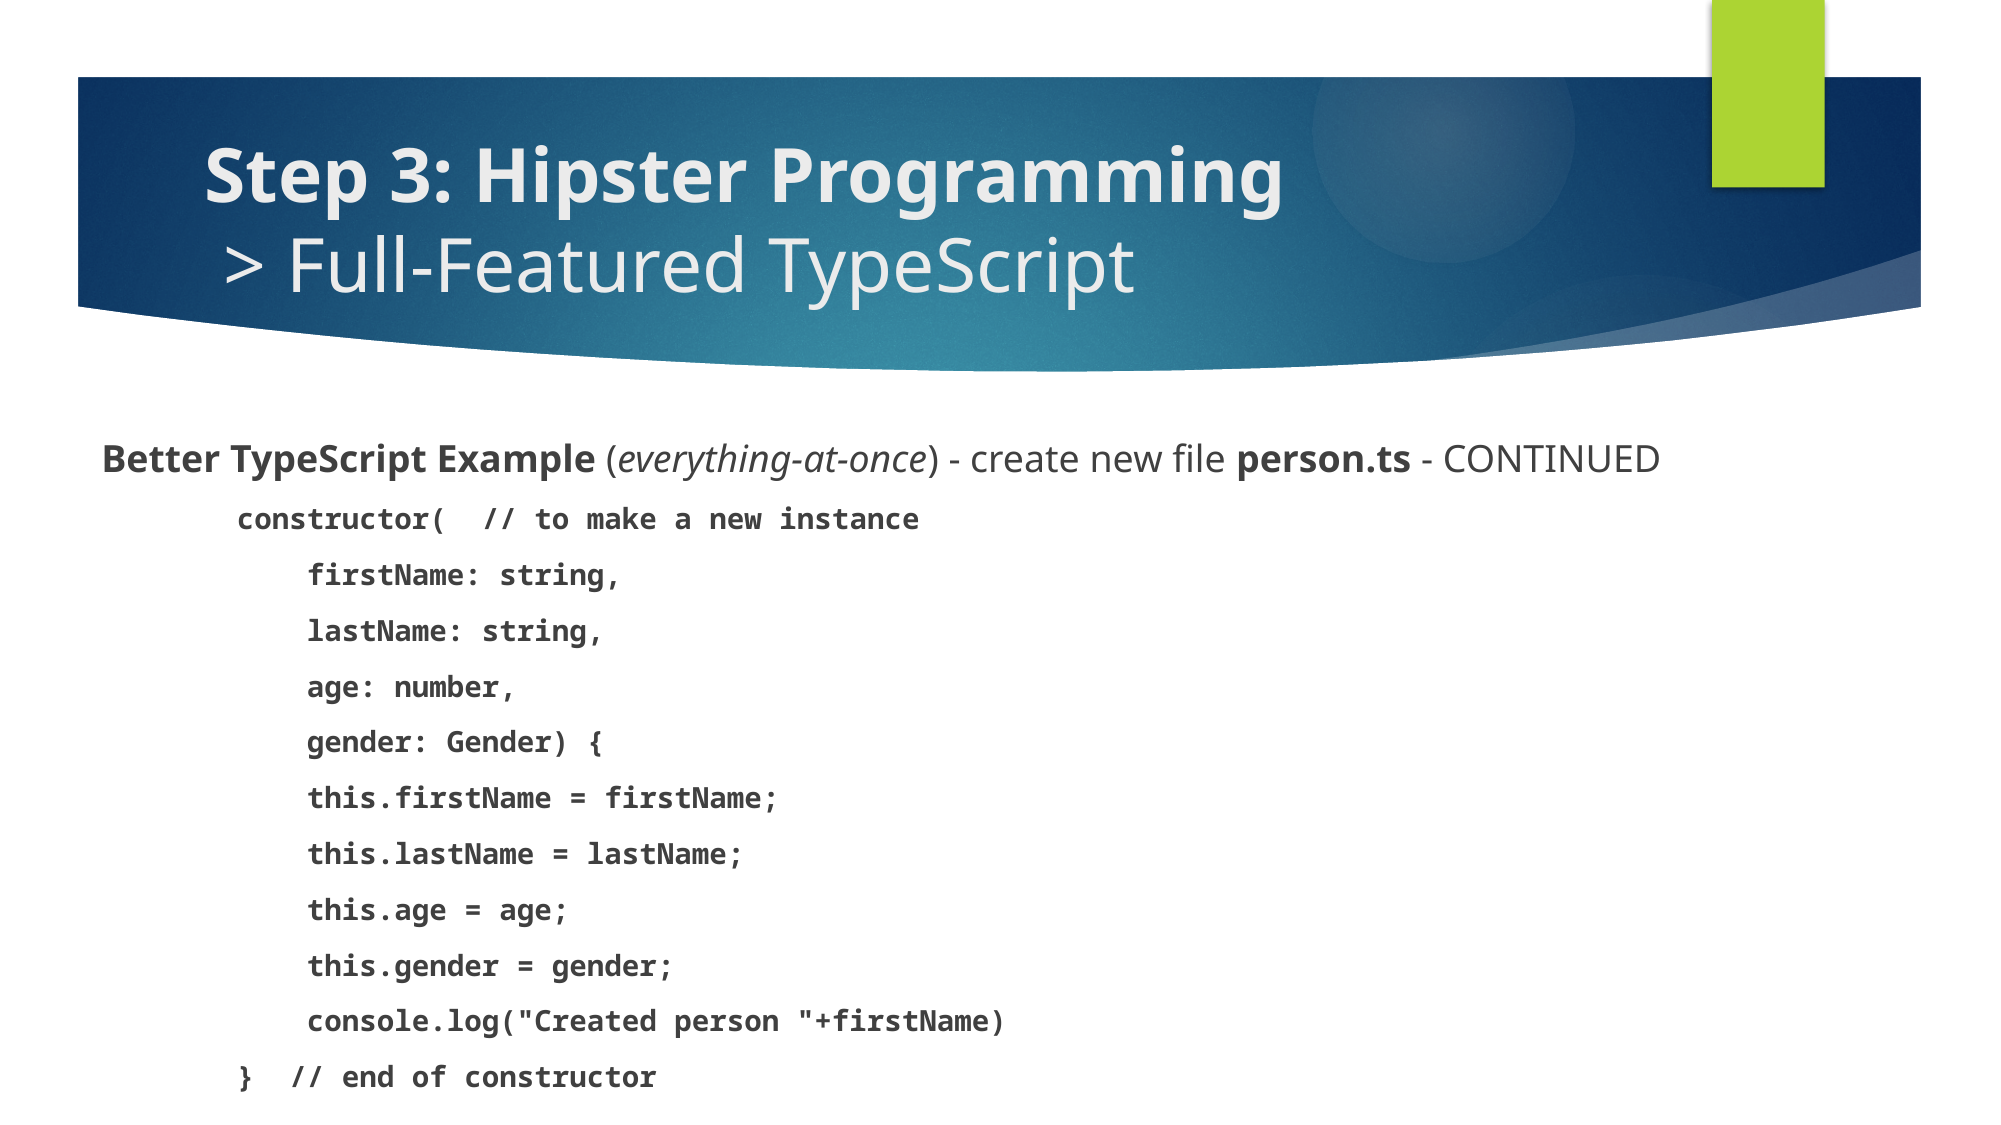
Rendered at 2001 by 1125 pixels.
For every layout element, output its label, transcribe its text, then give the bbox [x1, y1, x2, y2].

list Better TypeScript Example (everything-at-once) - create new file person.ts - CONTINUED constructor( // to make a new instance firstName: string, lastName: string, age: number, gender: Gender) { this.firstName = firstName; this.lastName = lastName; this.age = age; this.gender = gender; console.log("Created person "+firstName) } // end of constructor move(direction: Direction, feet: number = 15) { // define function/method used on a person with defaulted 15 foot distance // alert(this.firstName + " moved " + feet + " feet " + direction + "."); // do this first, then remove later and replace with below console.log(this.firstName + " moved " + feet + " feet " + direction + "."); } } let Jane = new Person("Jane", "Doe", 34, Gender.Female); // create a new person Jane.move(Direction.East, 20); // move the person 20 feet East class Employee extends Person { jobTitle: string; constructor( firstName: string, lastName: string, age: number, gender: Gender, jobTitle: string) { super(firstName, lastName, age, gender); // execute the parent classes constructor this.jobTitle = jobTitle; console.log("Created employee "+firstName+" in job "+jobTitle); } } let Mary = new Employee("Mary","Smith",33,Gender.Female,"Manager"); Mary.move(Direction.South, 33); // move the employee 33 feet South [86, 427, 1926, 1107]
title Step 3: Hipster Programming > Full-Featured TypeScript [189, 159, 1627, 276]
